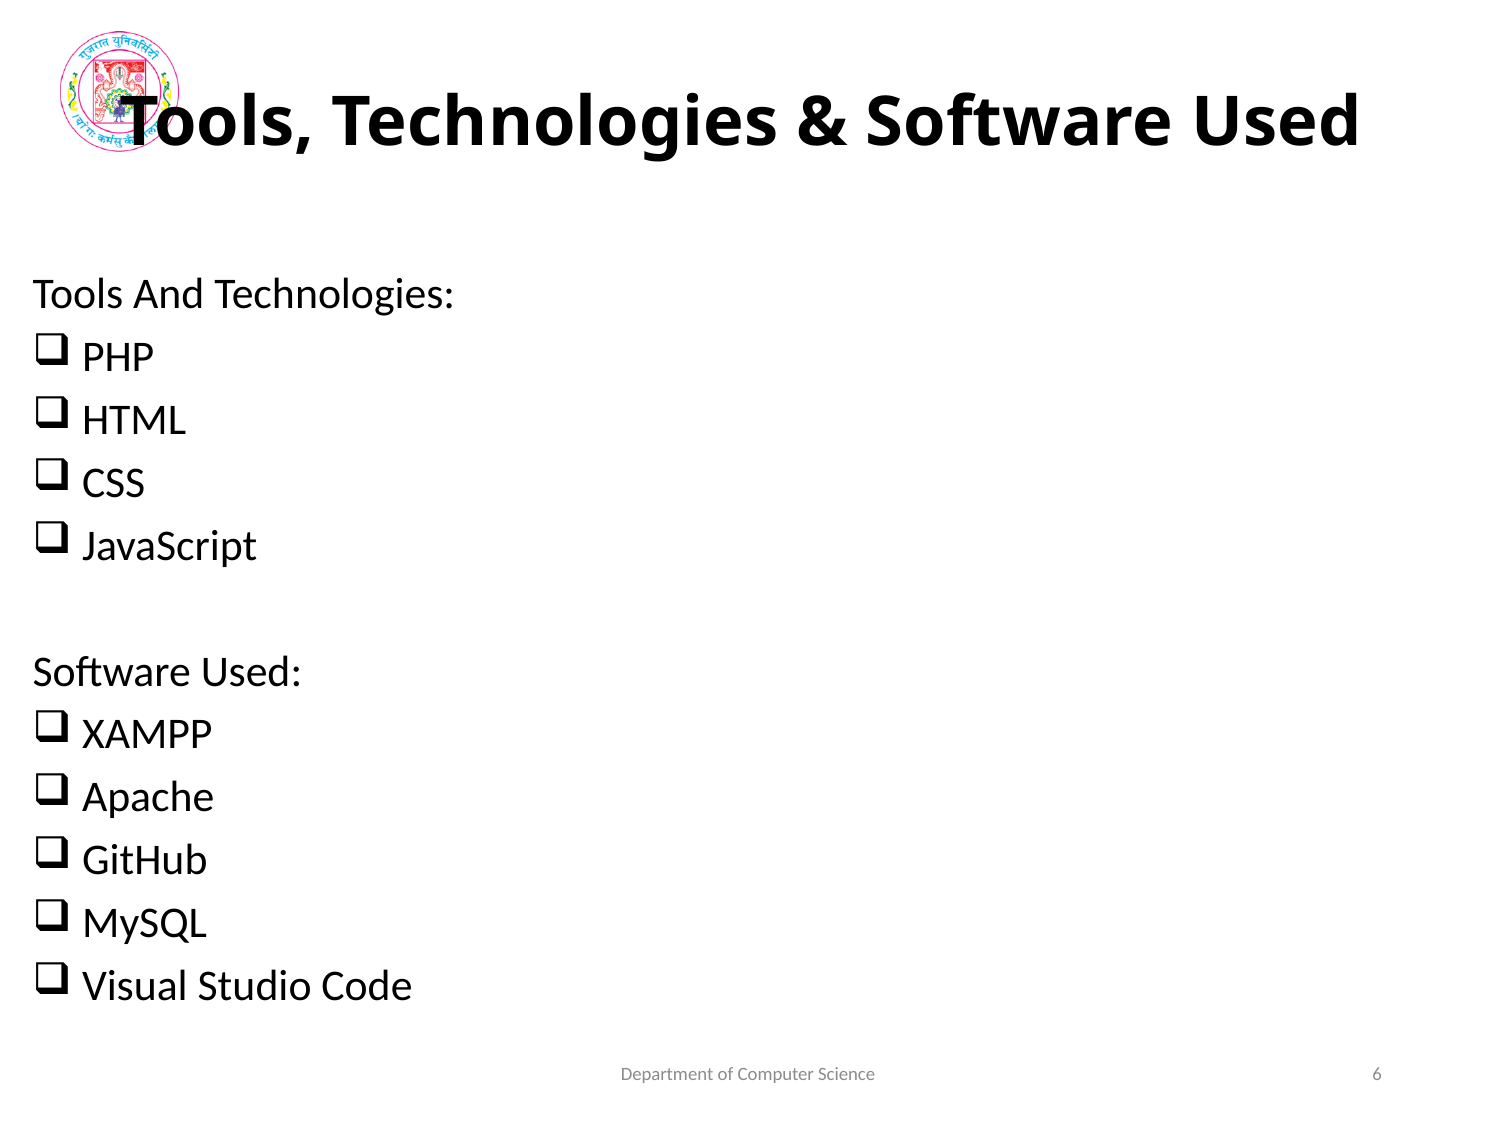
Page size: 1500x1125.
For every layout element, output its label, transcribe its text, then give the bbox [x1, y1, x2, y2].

slide_number 6 [1059, 1042, 1397, 1103]
footer Department of Computer Science [496, 1042, 1004, 1103]
title Tools, Technologies & Software Used [0, 0, 1500, 247]
list Tools And Technologies: PHP HTML CSS JavaScript Software Used: XAMPP Apache GitHub MySQL Visual Studio Code [17, 263, 1500, 1124]
